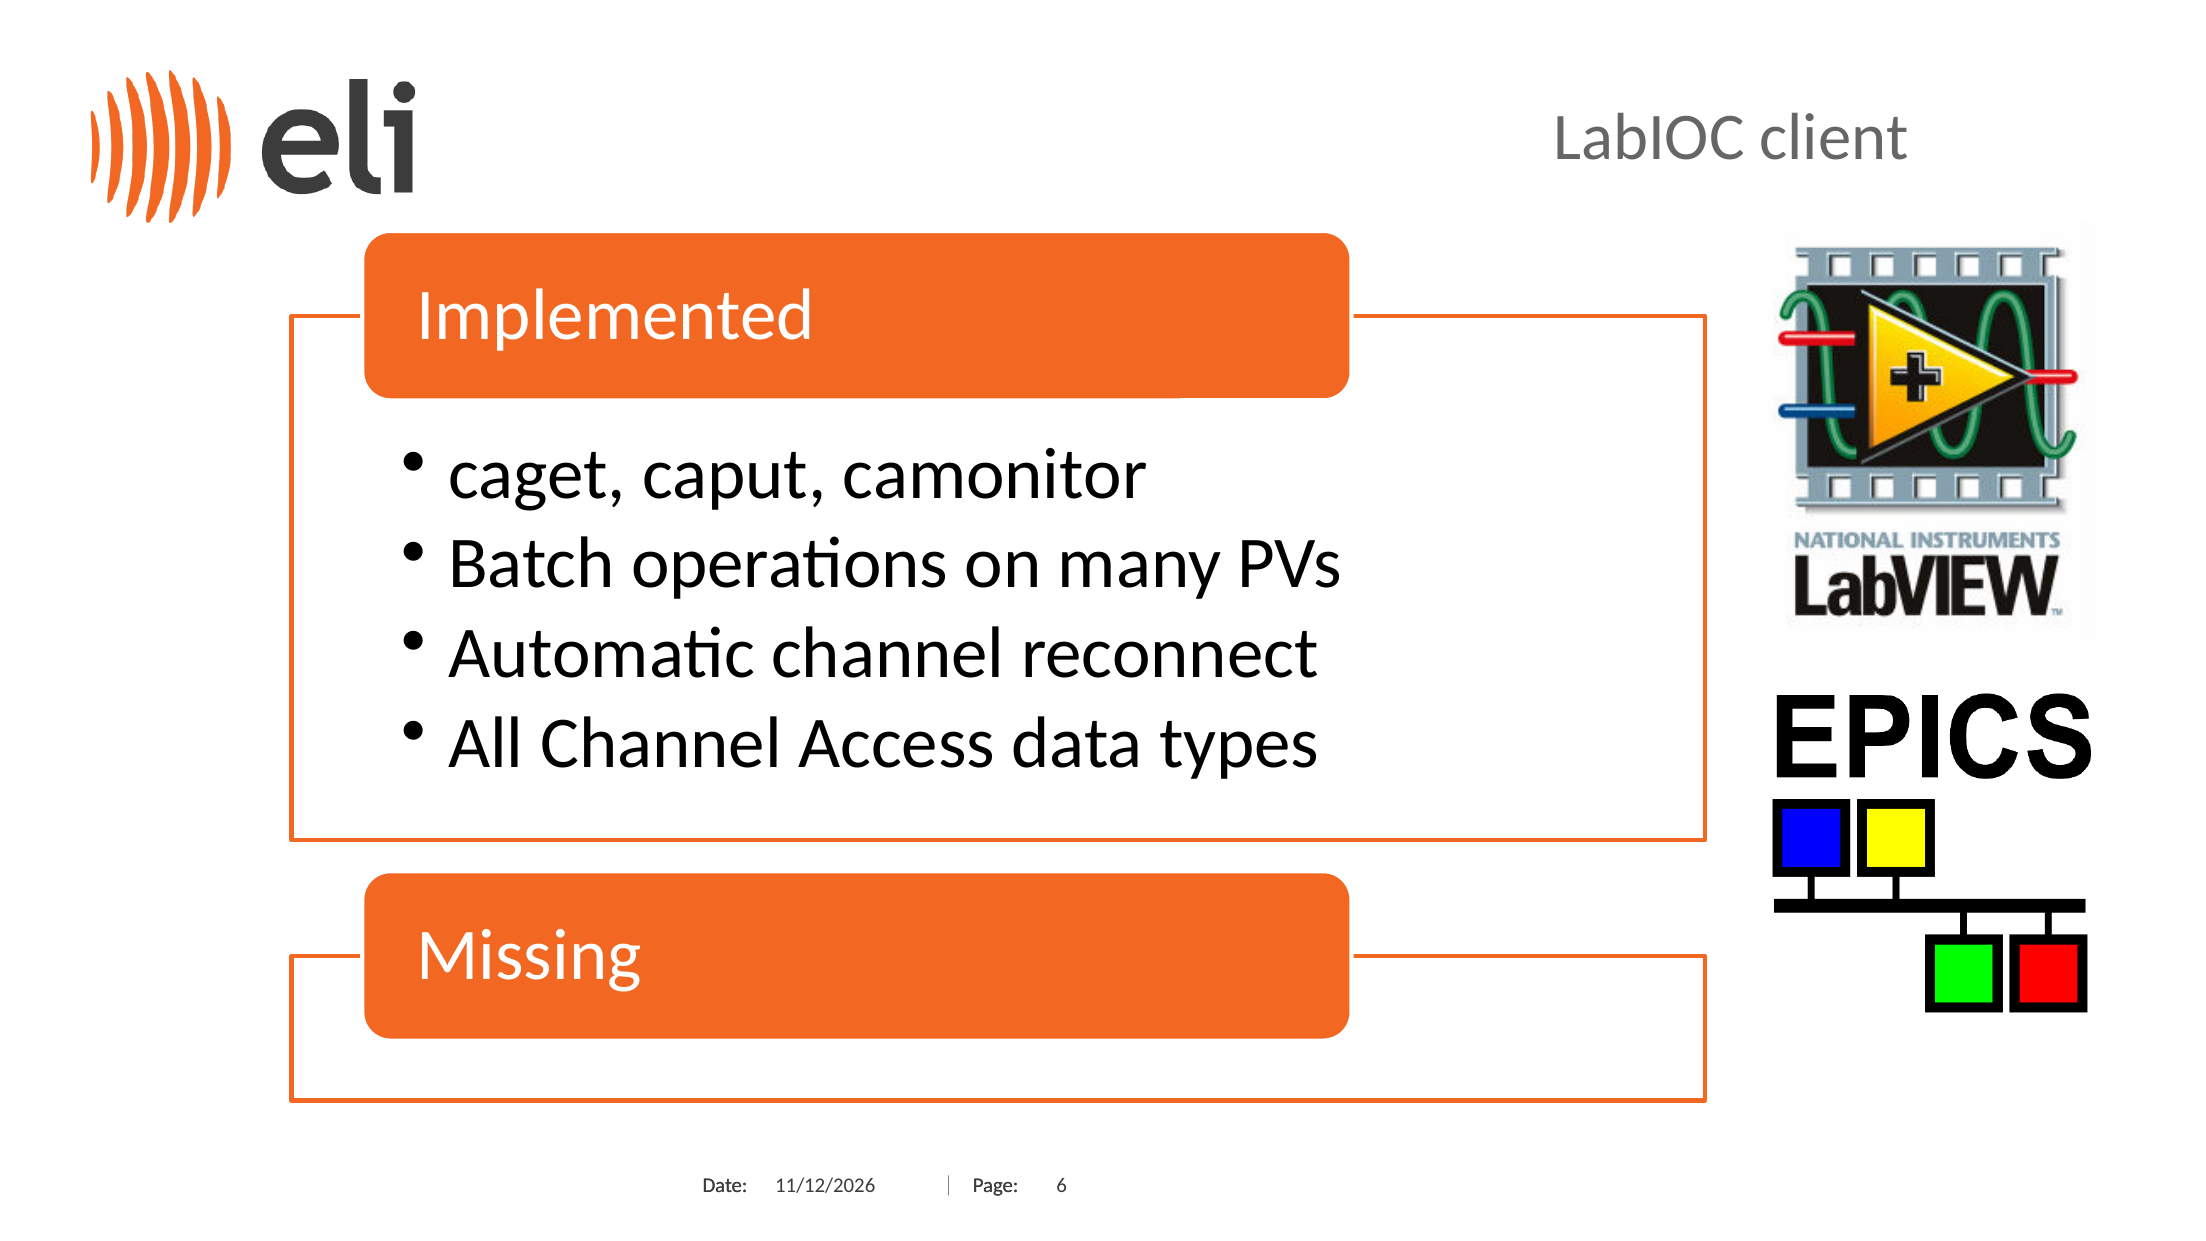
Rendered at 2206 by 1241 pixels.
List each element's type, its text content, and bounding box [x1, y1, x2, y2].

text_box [291, 221, 1706, 1111]
text_box LabIOC client [638, 44, 1909, 222]
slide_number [769, 1155, 933, 1215]
picture [1760, 221, 2099, 641]
picture [89, 70, 416, 223]
picture [1760, 685, 2099, 1024]
slide_number 6 [1050, 1155, 1125, 1215]
